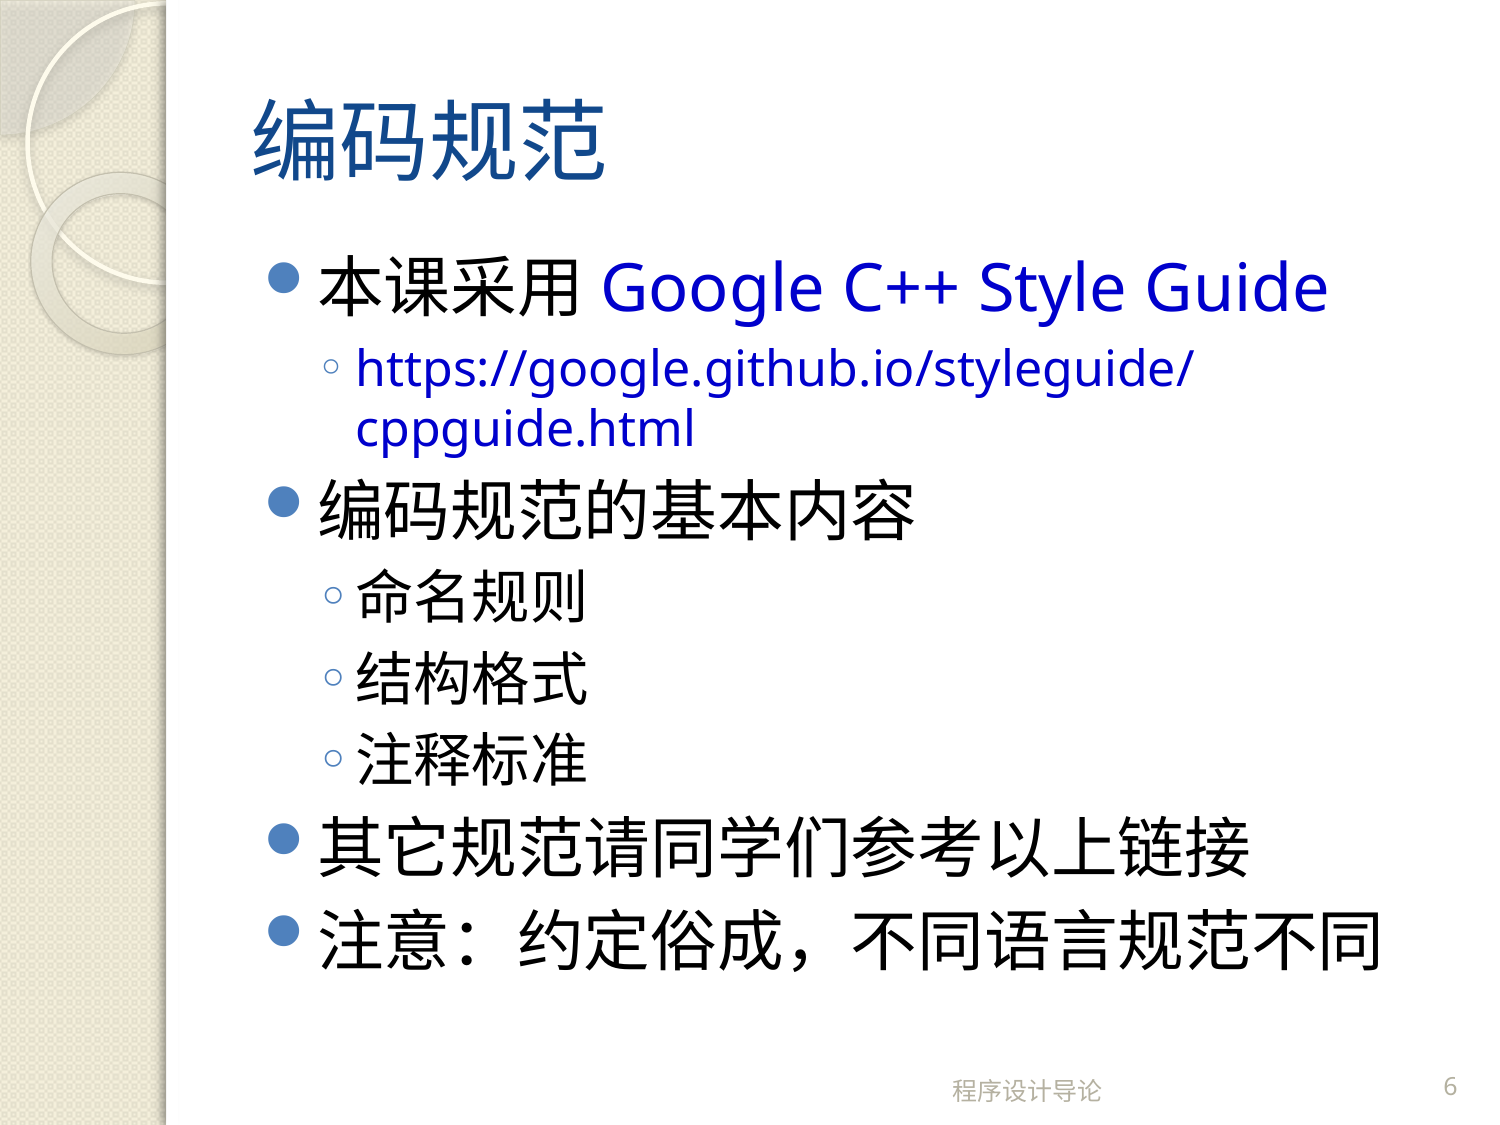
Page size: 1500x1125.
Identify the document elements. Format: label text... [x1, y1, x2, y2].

title 编码规范 [235, 45, 1466, 233]
slide_number 6 [1413, 1034, 1488, 1113]
footer 程序设计导论 [937, 1034, 1413, 1113]
list 本课采用Google C++ Style Guide https://google.github.io/styleguide/cppguide.html 编码规范的基本内容 命名规则 结构格式 注释标准 其它规范请同学们参考以上链接 注意：约定俗成，不同语言规范不同 [235, 237, 1466, 1025]
